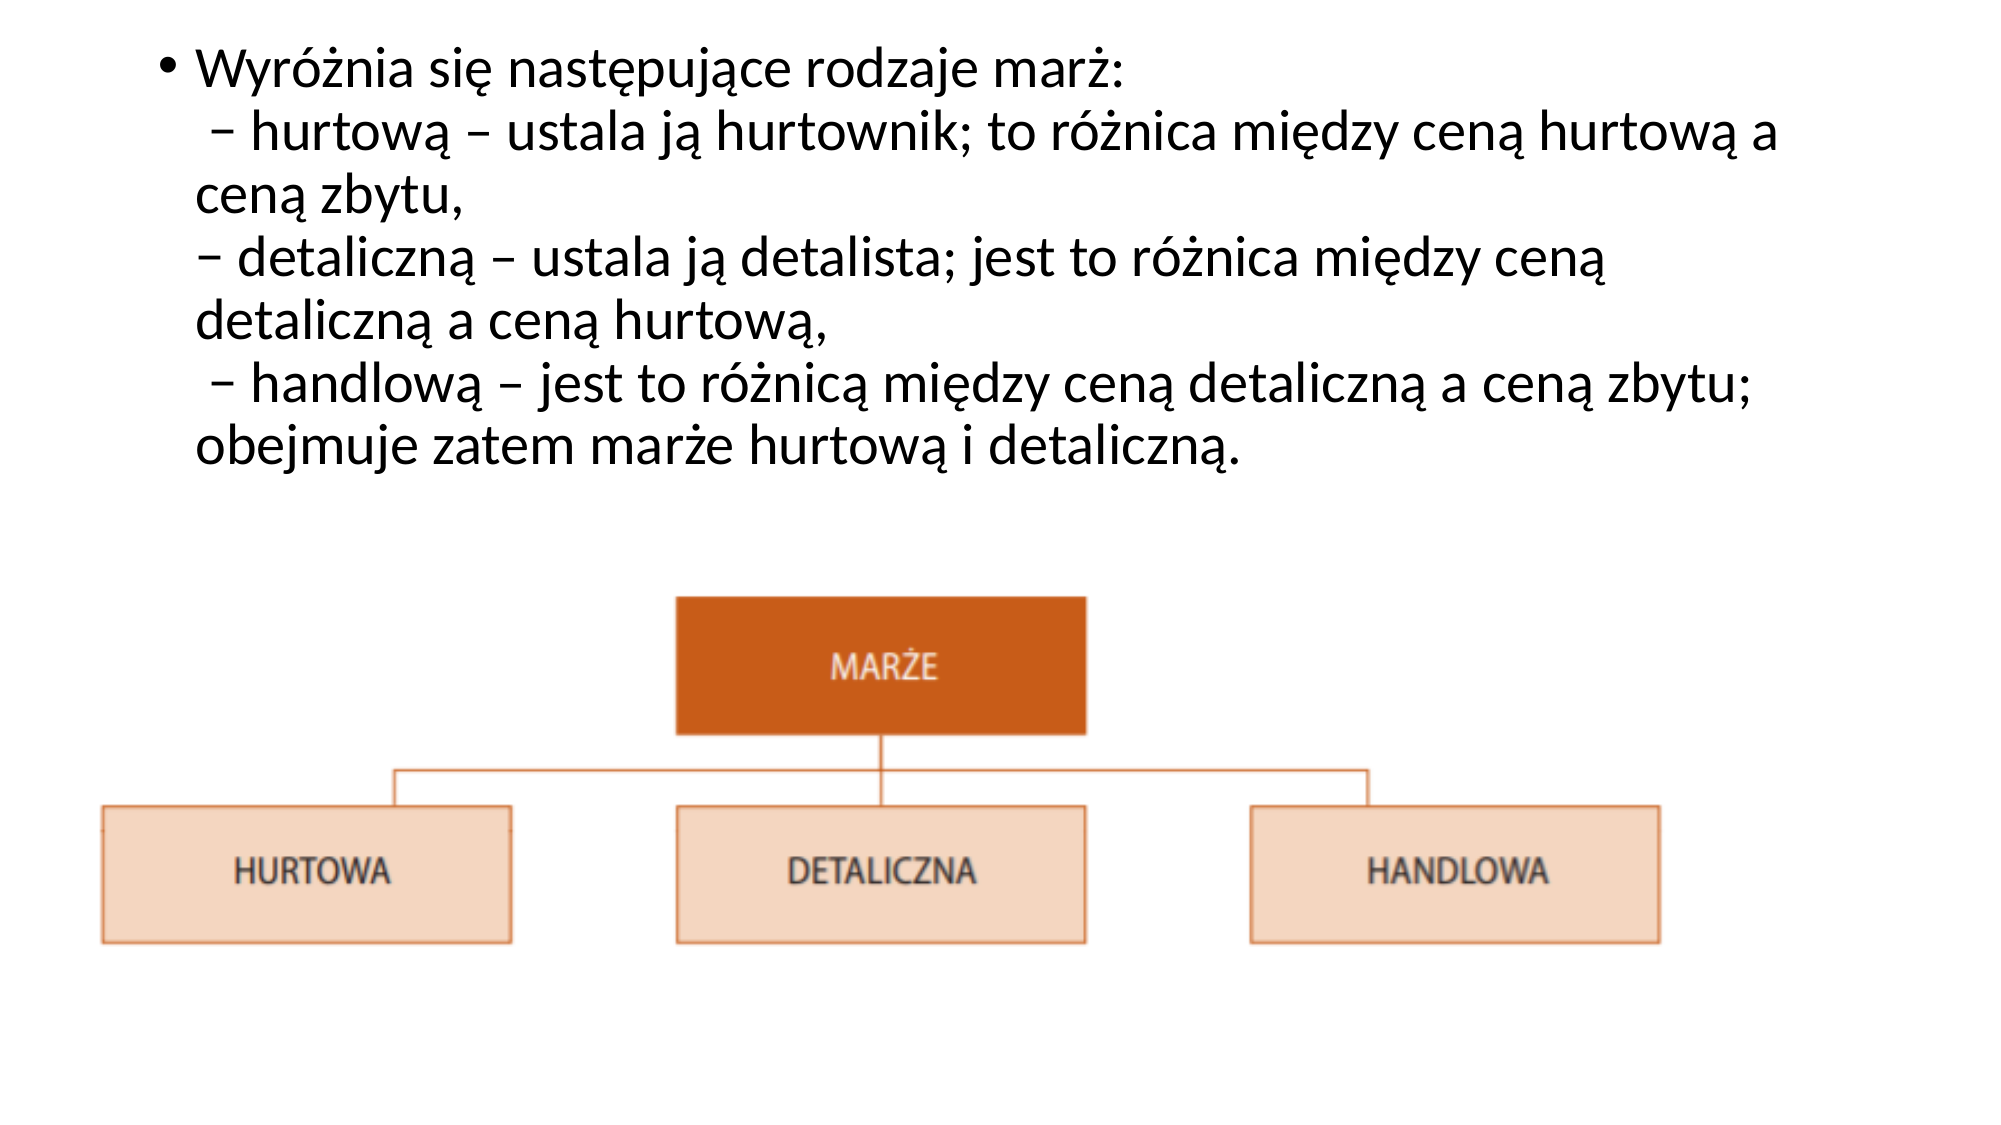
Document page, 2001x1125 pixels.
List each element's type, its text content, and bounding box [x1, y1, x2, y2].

picture [0, 550, 1828, 1012]
list Wyróżnia się następujące rodzaje marż: − hurtową – ustala ją hurtownik; to różnica między ceną hurtową a ceną zbytu, − detaliczną – ustala ją detalista; jest to różnica między ceną detaliczną a ceną hurtową, − handlową – jest to różnicą między ceną detaliczną a ceną zbytu; obejmuje zatem marże hurtową i detaliczną. [142, 29, 1868, 744]
